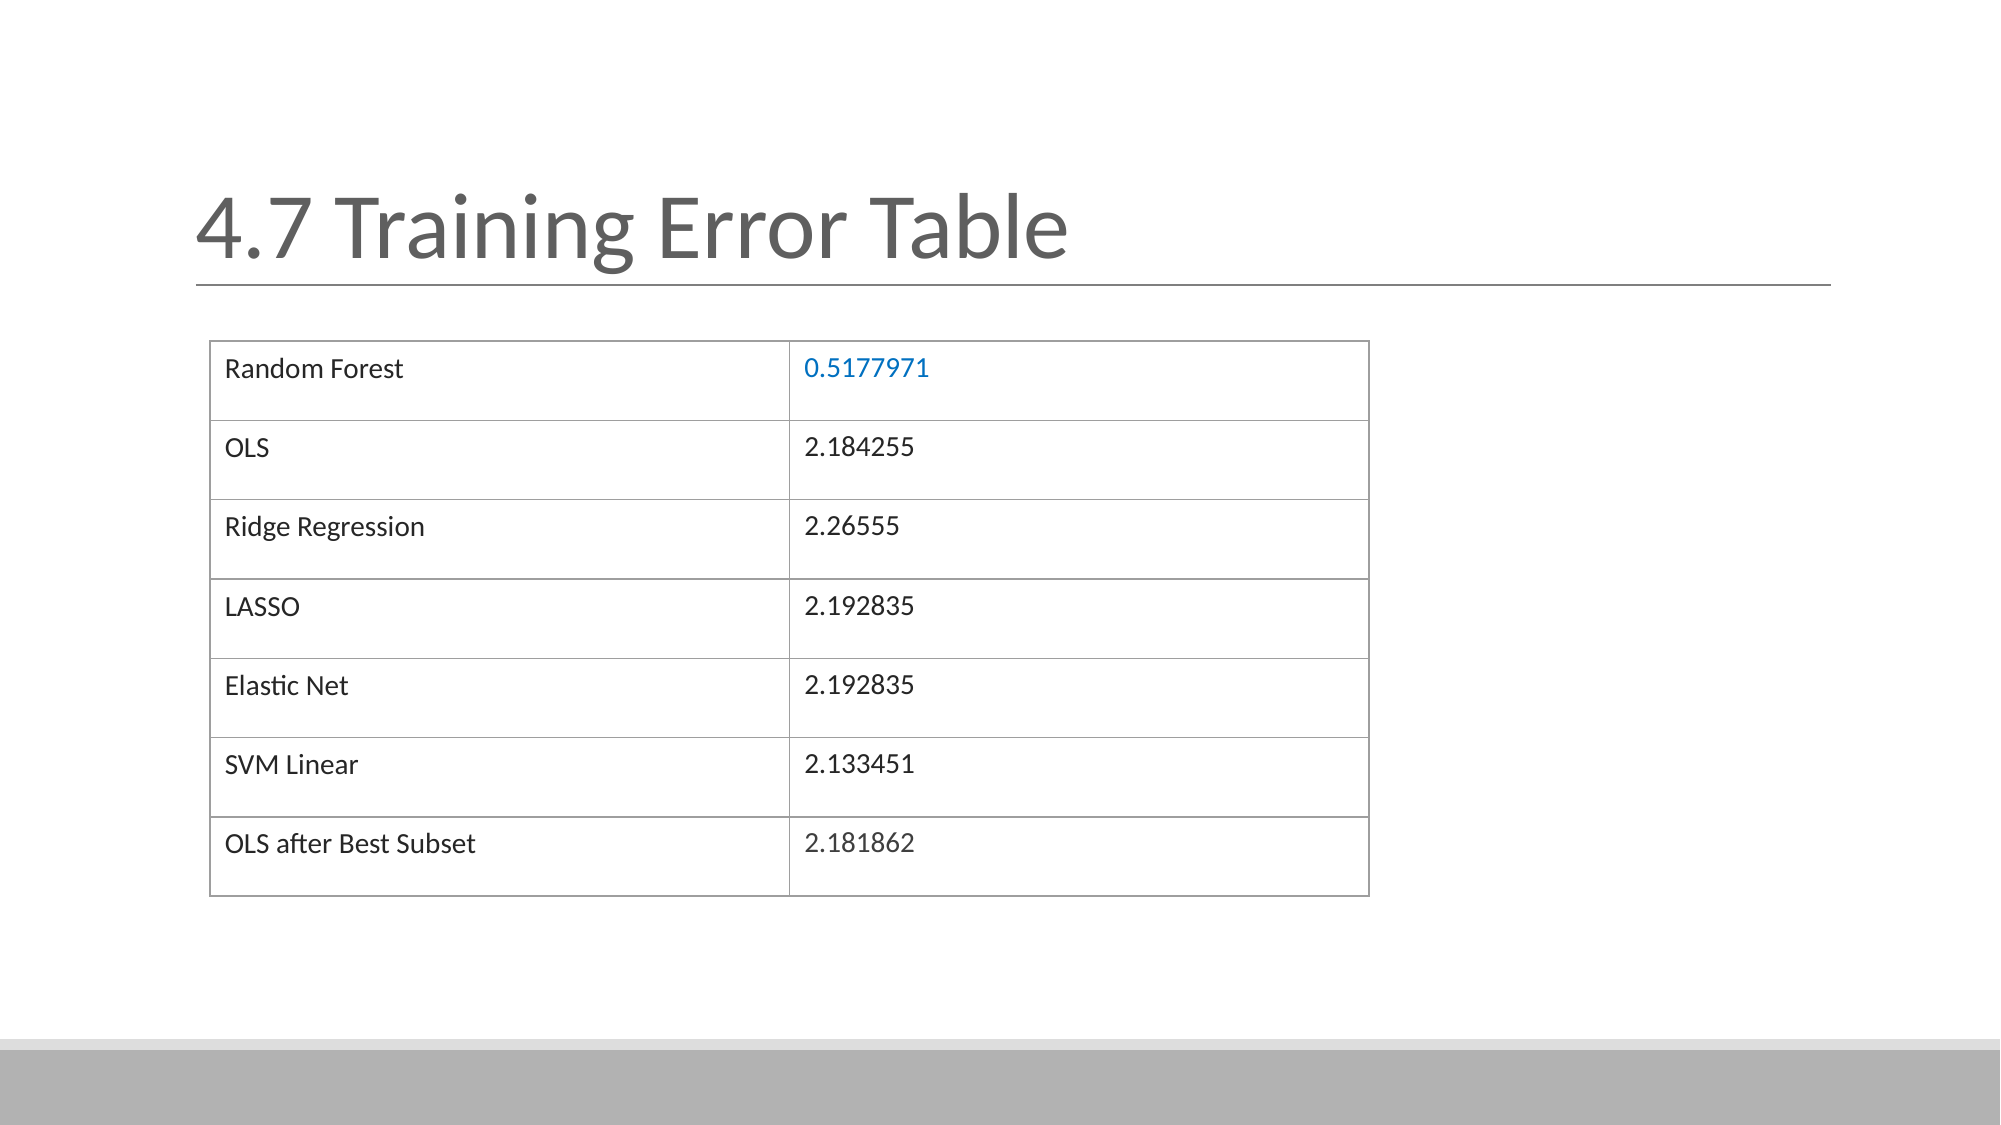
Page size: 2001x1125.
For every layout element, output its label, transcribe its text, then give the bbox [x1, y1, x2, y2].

table_cell LASSO [211, 580, 789, 658]
table_cell Ridge Regression [211, 500, 789, 578]
table_cell 2.192835 [790, 580, 1368, 658]
title 4.7 Training Error Table [180, 47, 1830, 285]
list [180, 302, 990, 963]
table_cell OLS after Best Subset [211, 818, 789, 895]
table_cell Elastic Net [211, 659, 789, 737]
table_cell 2.184255 [790, 421, 1368, 499]
table_cell SVM Linear [211, 738, 789, 816]
table_header Random Forest [211, 342, 789, 420]
table_header 0.5177971 [790, 342, 1368, 420]
table_cell 2.133451 [790, 738, 1368, 816]
table_cell 2.26555 [790, 500, 1368, 578]
table_cell OLS [211, 421, 789, 499]
table_cell 2.181862 [790, 818, 1368, 895]
table_cell 2.192835 [790, 659, 1368, 737]
